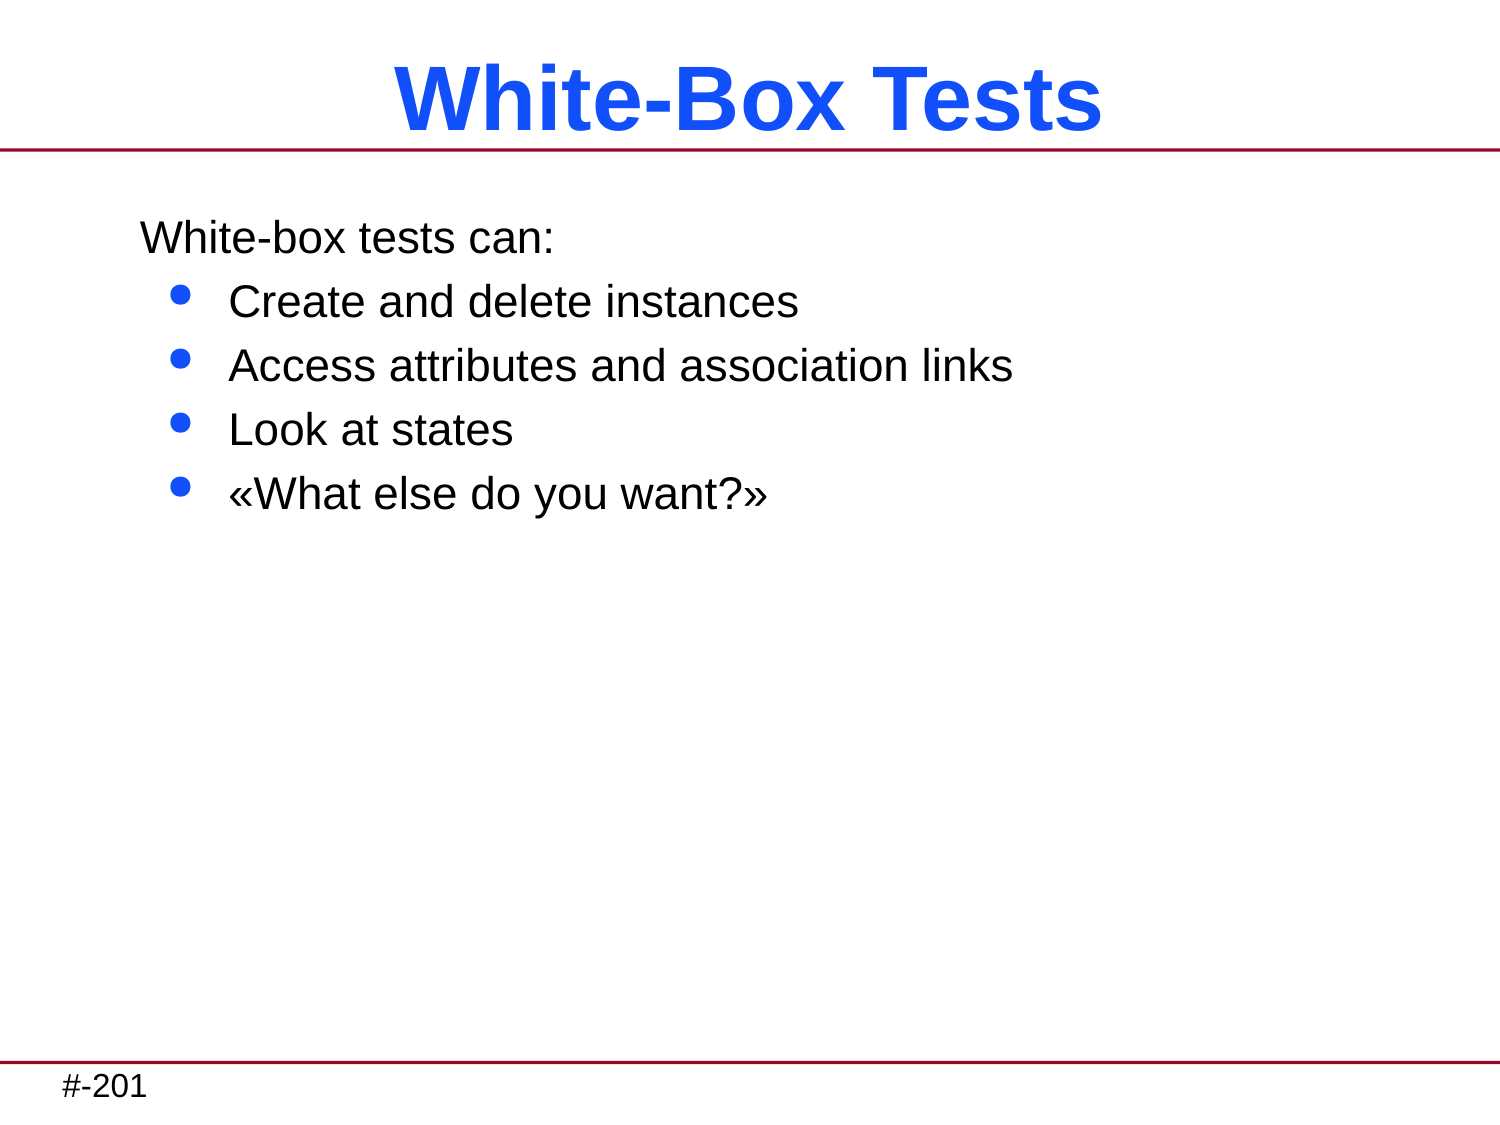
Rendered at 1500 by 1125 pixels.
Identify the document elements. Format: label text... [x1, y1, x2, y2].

title White-Box Tests [24, 36, 1476, 151]
list White-box tests can: Create and delete instances Access attributes and association links Look at states «What else do you want?» [124, 199, 1451, 1039]
